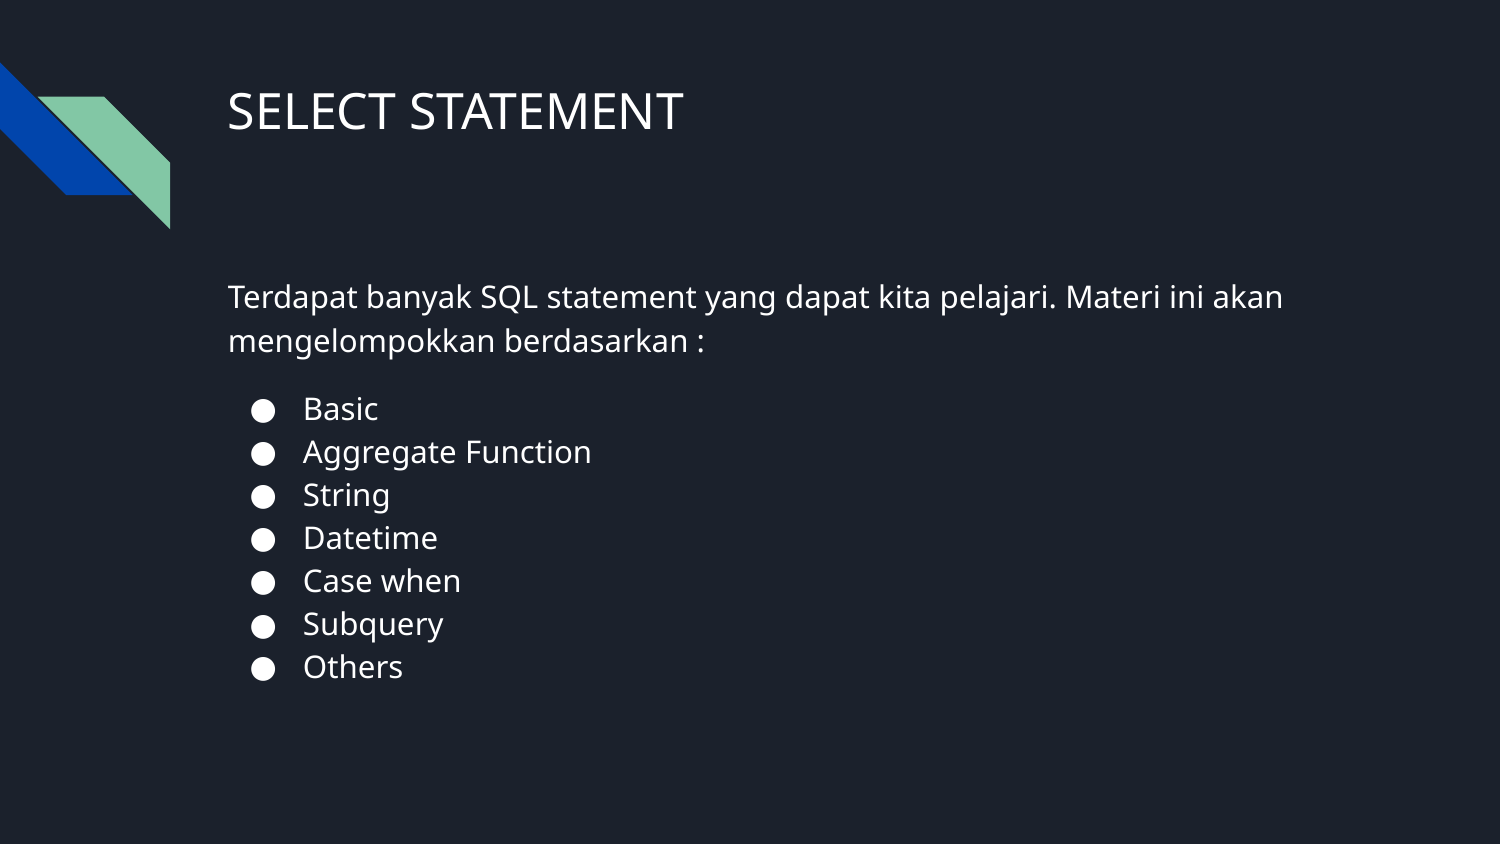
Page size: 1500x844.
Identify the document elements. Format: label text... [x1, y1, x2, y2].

title SELECT STATEMENT [212, 64, 1368, 215]
list Terdapat banyak SQL statement yang dapat kita pelajari. Materi ini akan mengelompokkan berdasarkan : Basic Aggregate Function String Datetime Case when Subquery Others [212, 257, 1368, 735]
